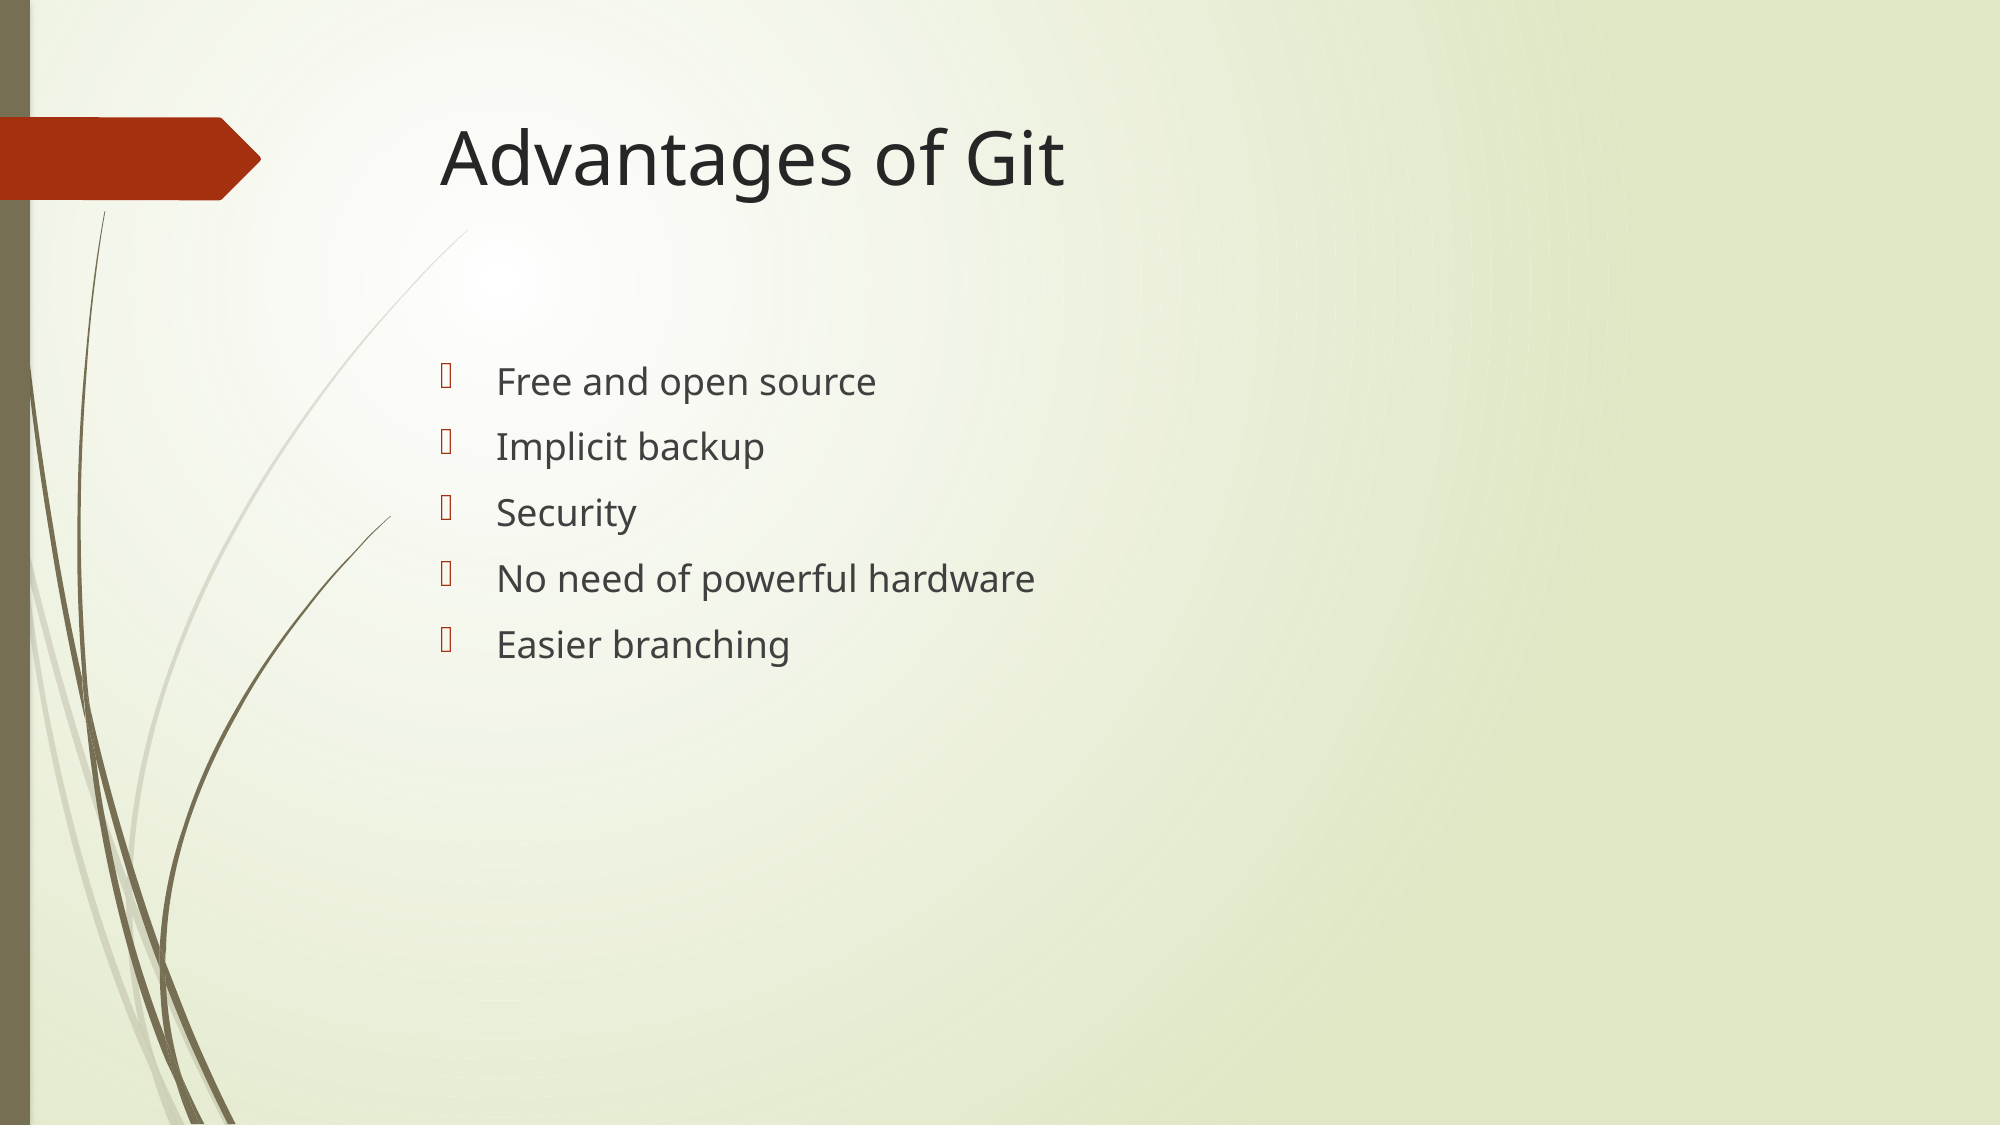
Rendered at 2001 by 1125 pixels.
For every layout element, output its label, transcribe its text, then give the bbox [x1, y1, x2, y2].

list Free and open source Implicit backup Security No need of powerful hardware Easier branching [424, 350, 1888, 970]
title Advantages of Git [425, 102, 1888, 313]
